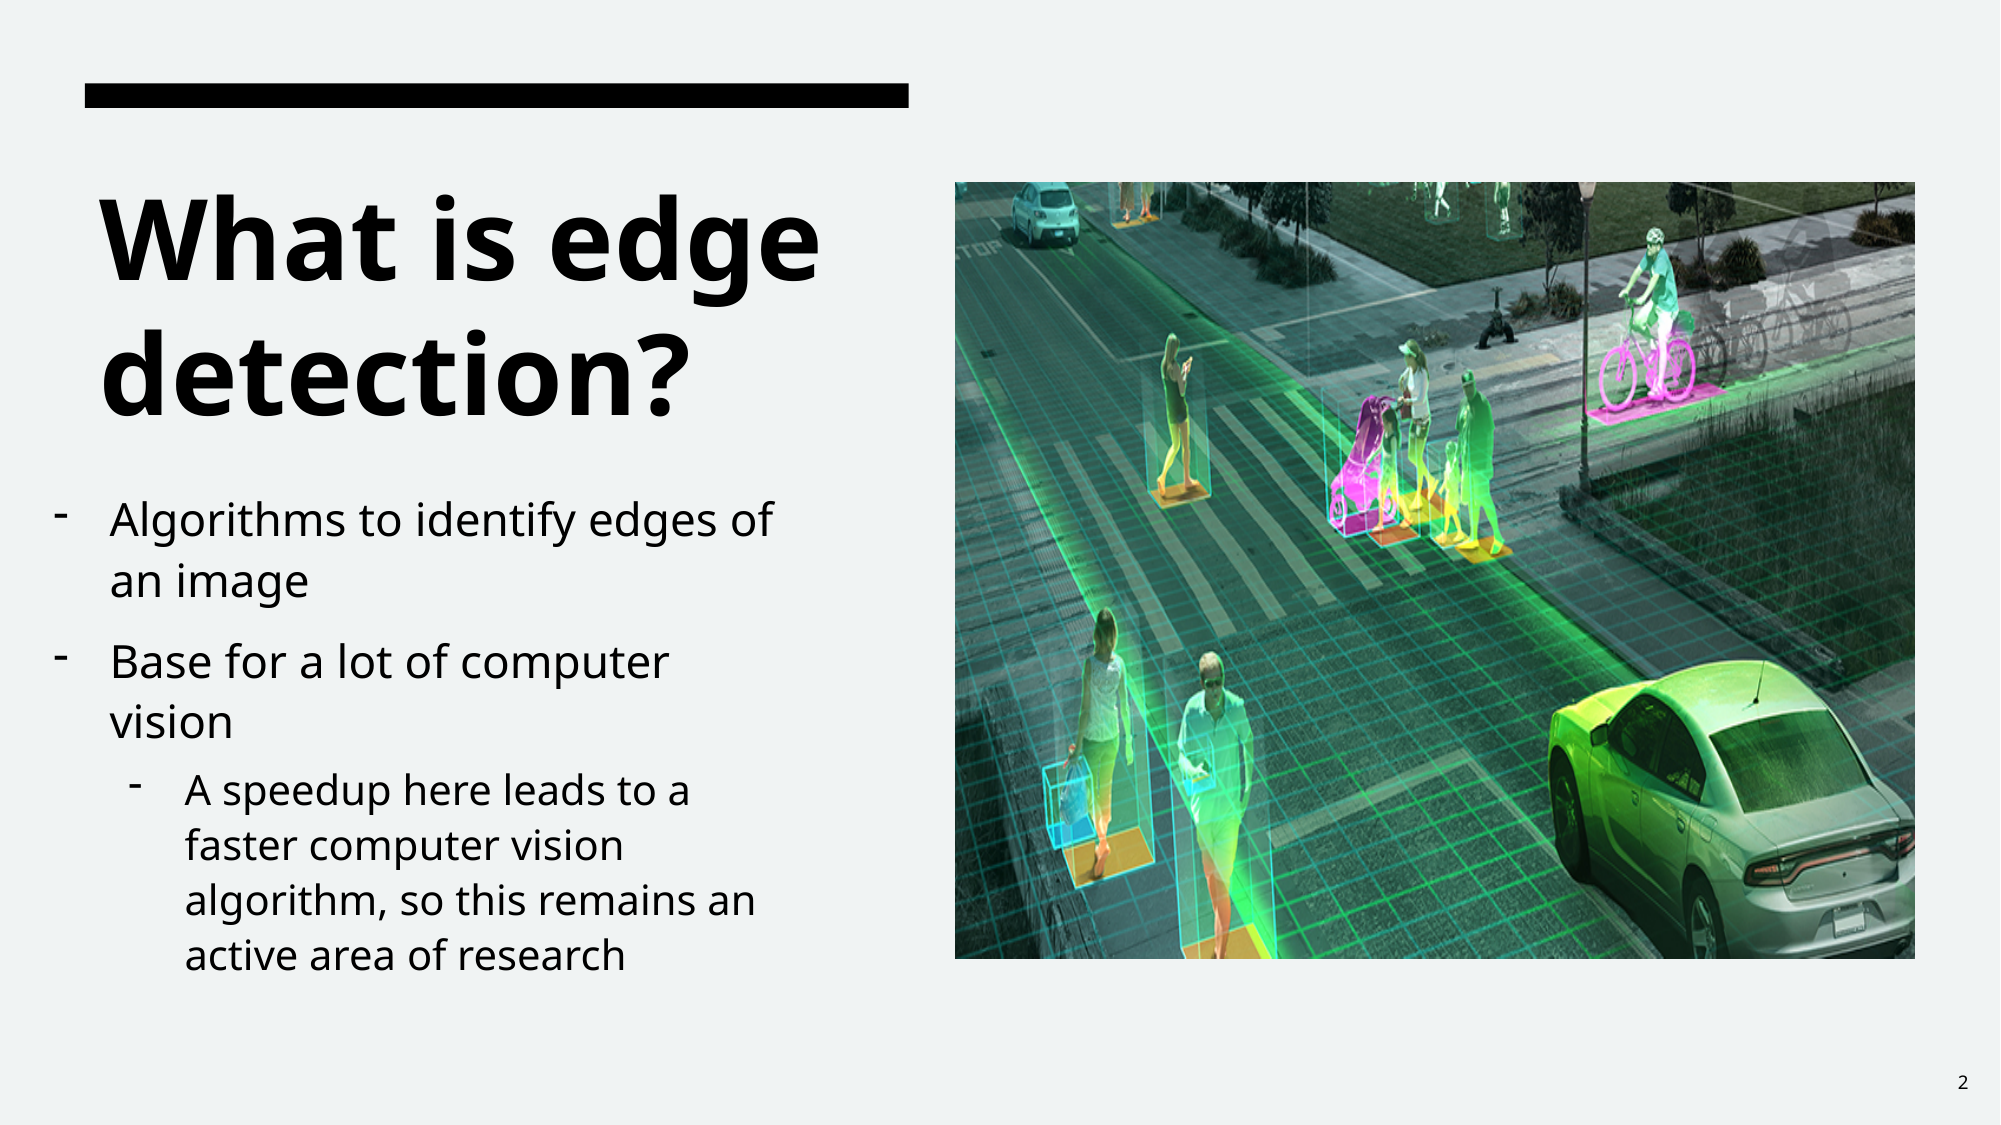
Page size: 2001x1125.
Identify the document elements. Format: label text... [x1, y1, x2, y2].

title What is edge detection? [84, 160, 909, 960]
text_box Algorithms to identify edges of an image Base for a lot of computer vision A speedup here leads to a faster computer vision algorithm, so this remains an active area of research [38, 471, 795, 1068]
slide_number 2 [1879, 1053, 1984, 1114]
picture [955, 182, 1916, 959]
